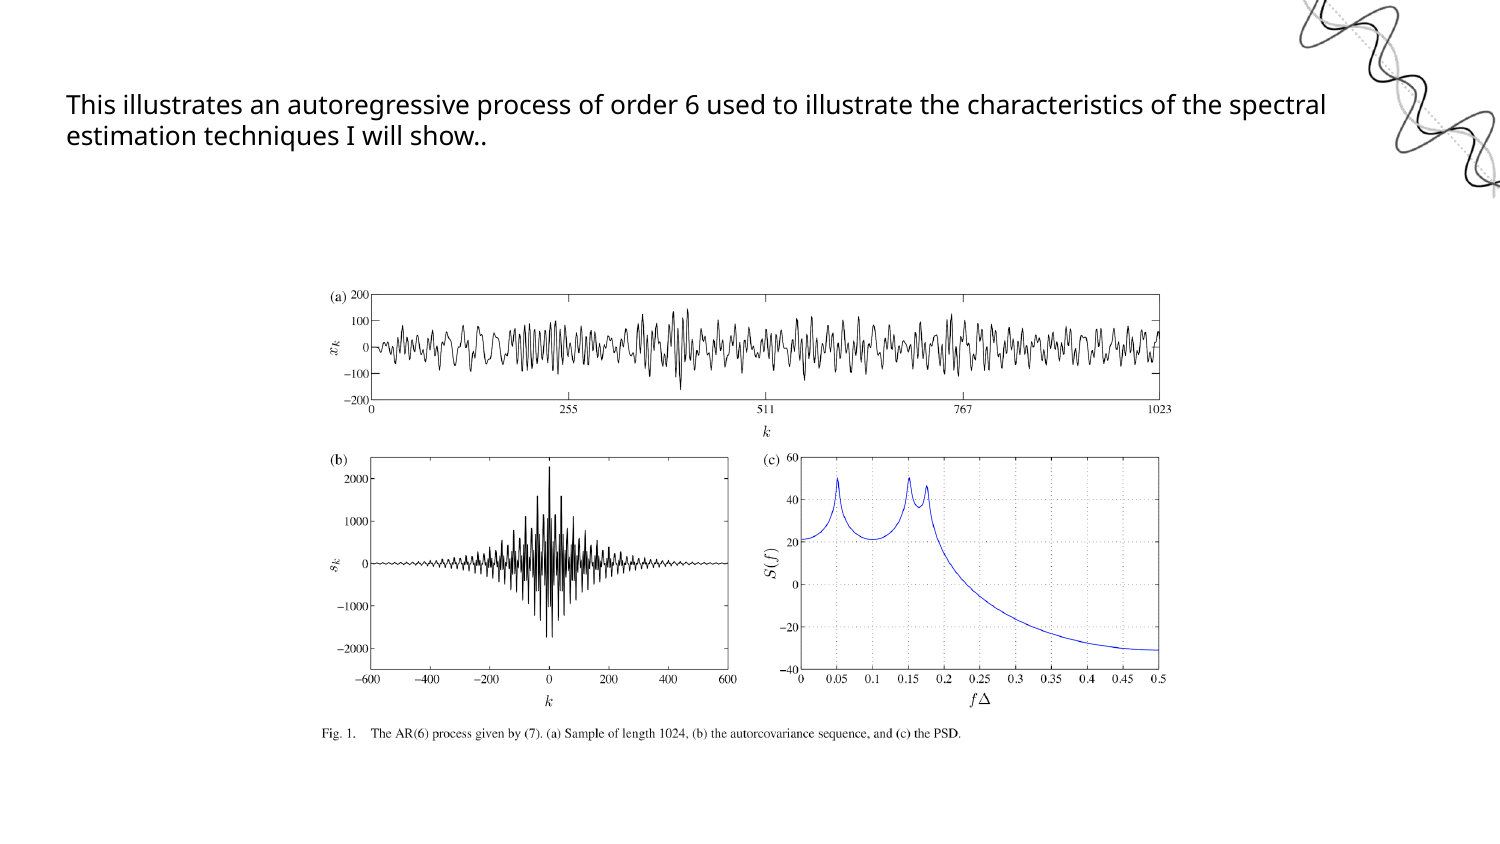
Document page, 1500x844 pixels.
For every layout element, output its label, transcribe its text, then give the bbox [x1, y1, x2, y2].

picture [313, 269, 1187, 770]
picture [1186, 0, 1500, 338]
title This illustrates an autoregressive process of order 6 used to illustrate the characteristics of the spectral estimation techniques I will show.. [51, 72, 1449, 167]
